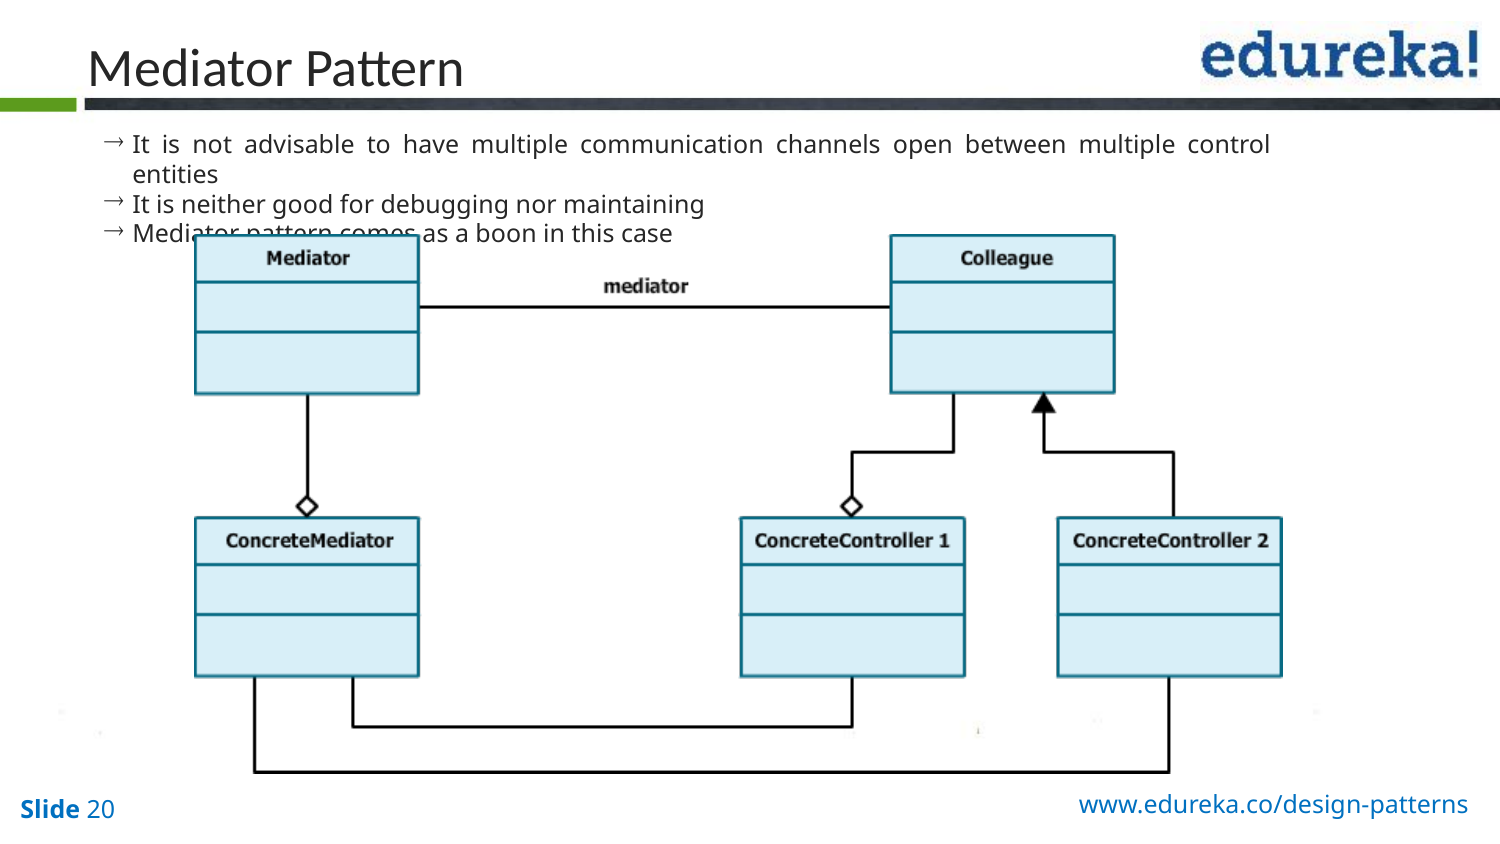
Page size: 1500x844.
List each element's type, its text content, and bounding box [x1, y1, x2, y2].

text_box Mediator Pattern [73, 25, 1163, 97]
text_box It is not advisable to have multiple communication channels open between multiple control entities It is neither good for debugging nor maintaining Mediator pattern comes as a boon in this case [89, 120, 1288, 316]
picture [0, 0, 1500, 844]
